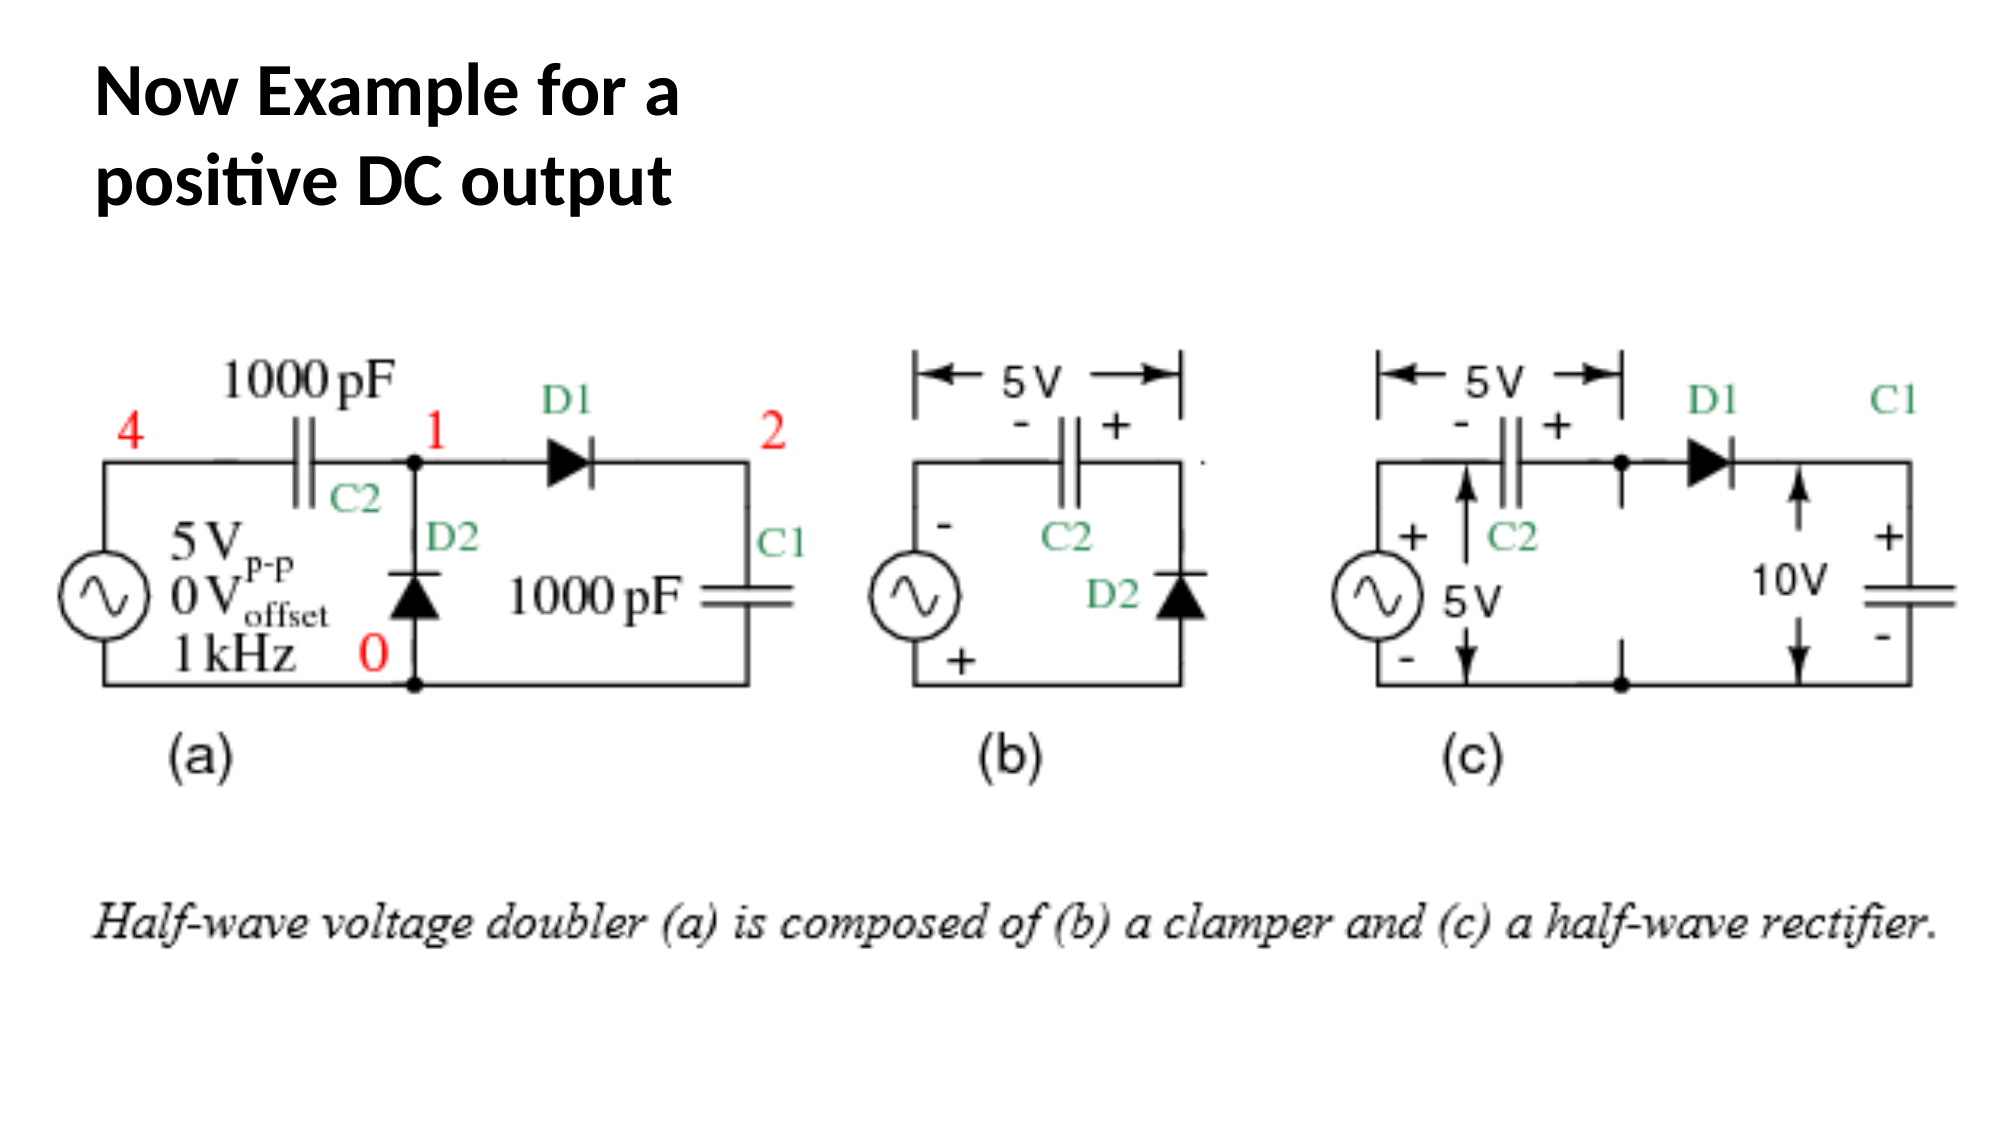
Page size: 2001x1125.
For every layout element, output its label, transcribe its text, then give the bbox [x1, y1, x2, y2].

picture [1319, 316, 1974, 803]
picture [849, 316, 1231, 803]
picture [79, 874, 1955, 972]
text_box Now Example for a positive DC output [79, 33, 850, 228]
picture [24, 316, 822, 803]
